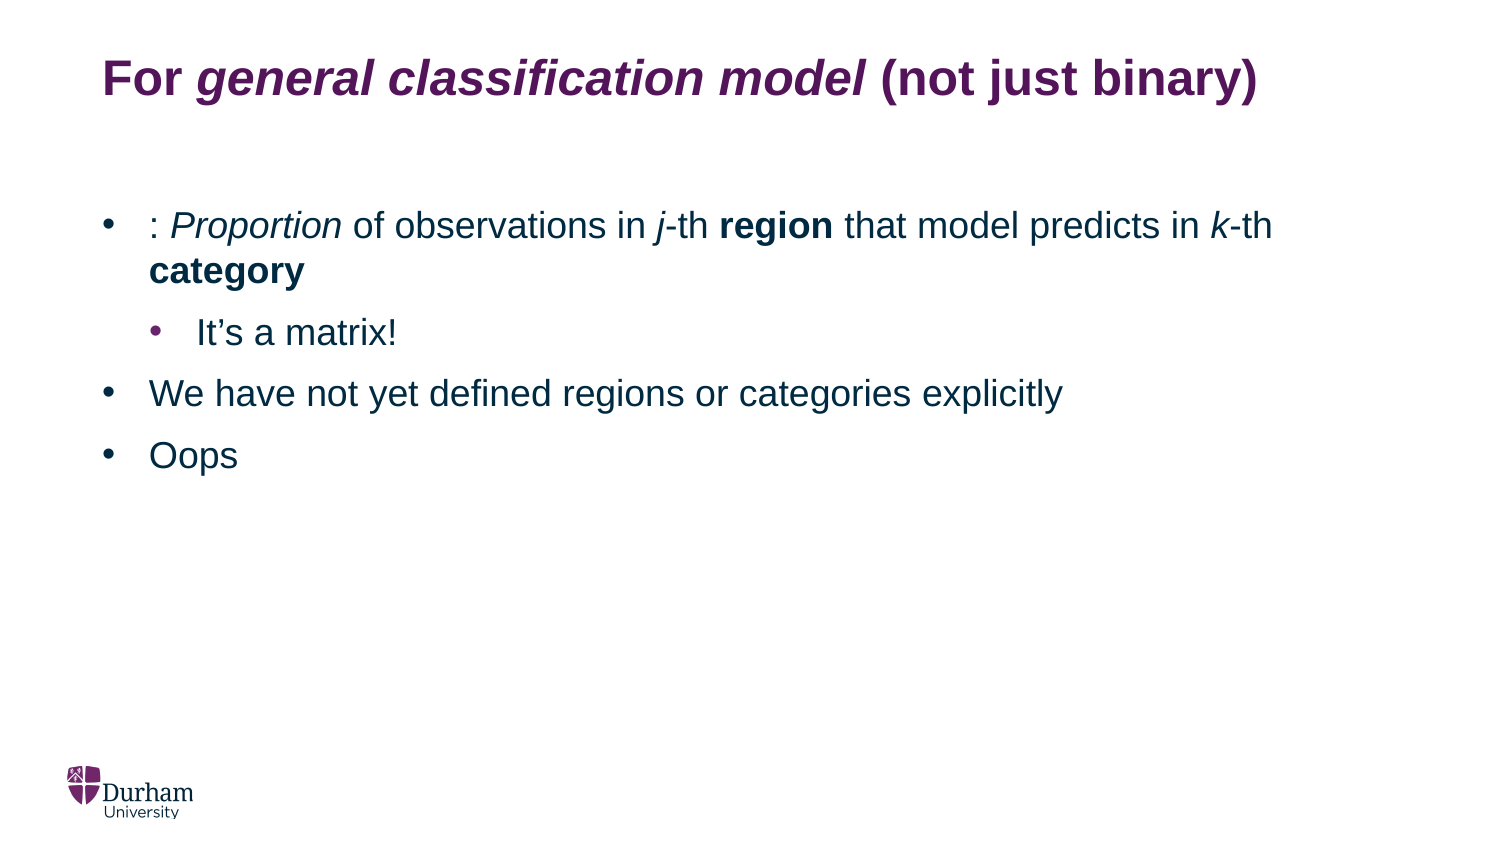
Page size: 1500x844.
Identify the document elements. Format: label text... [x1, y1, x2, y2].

title For general classification model (not just binary) [101, 45, 1399, 187]
